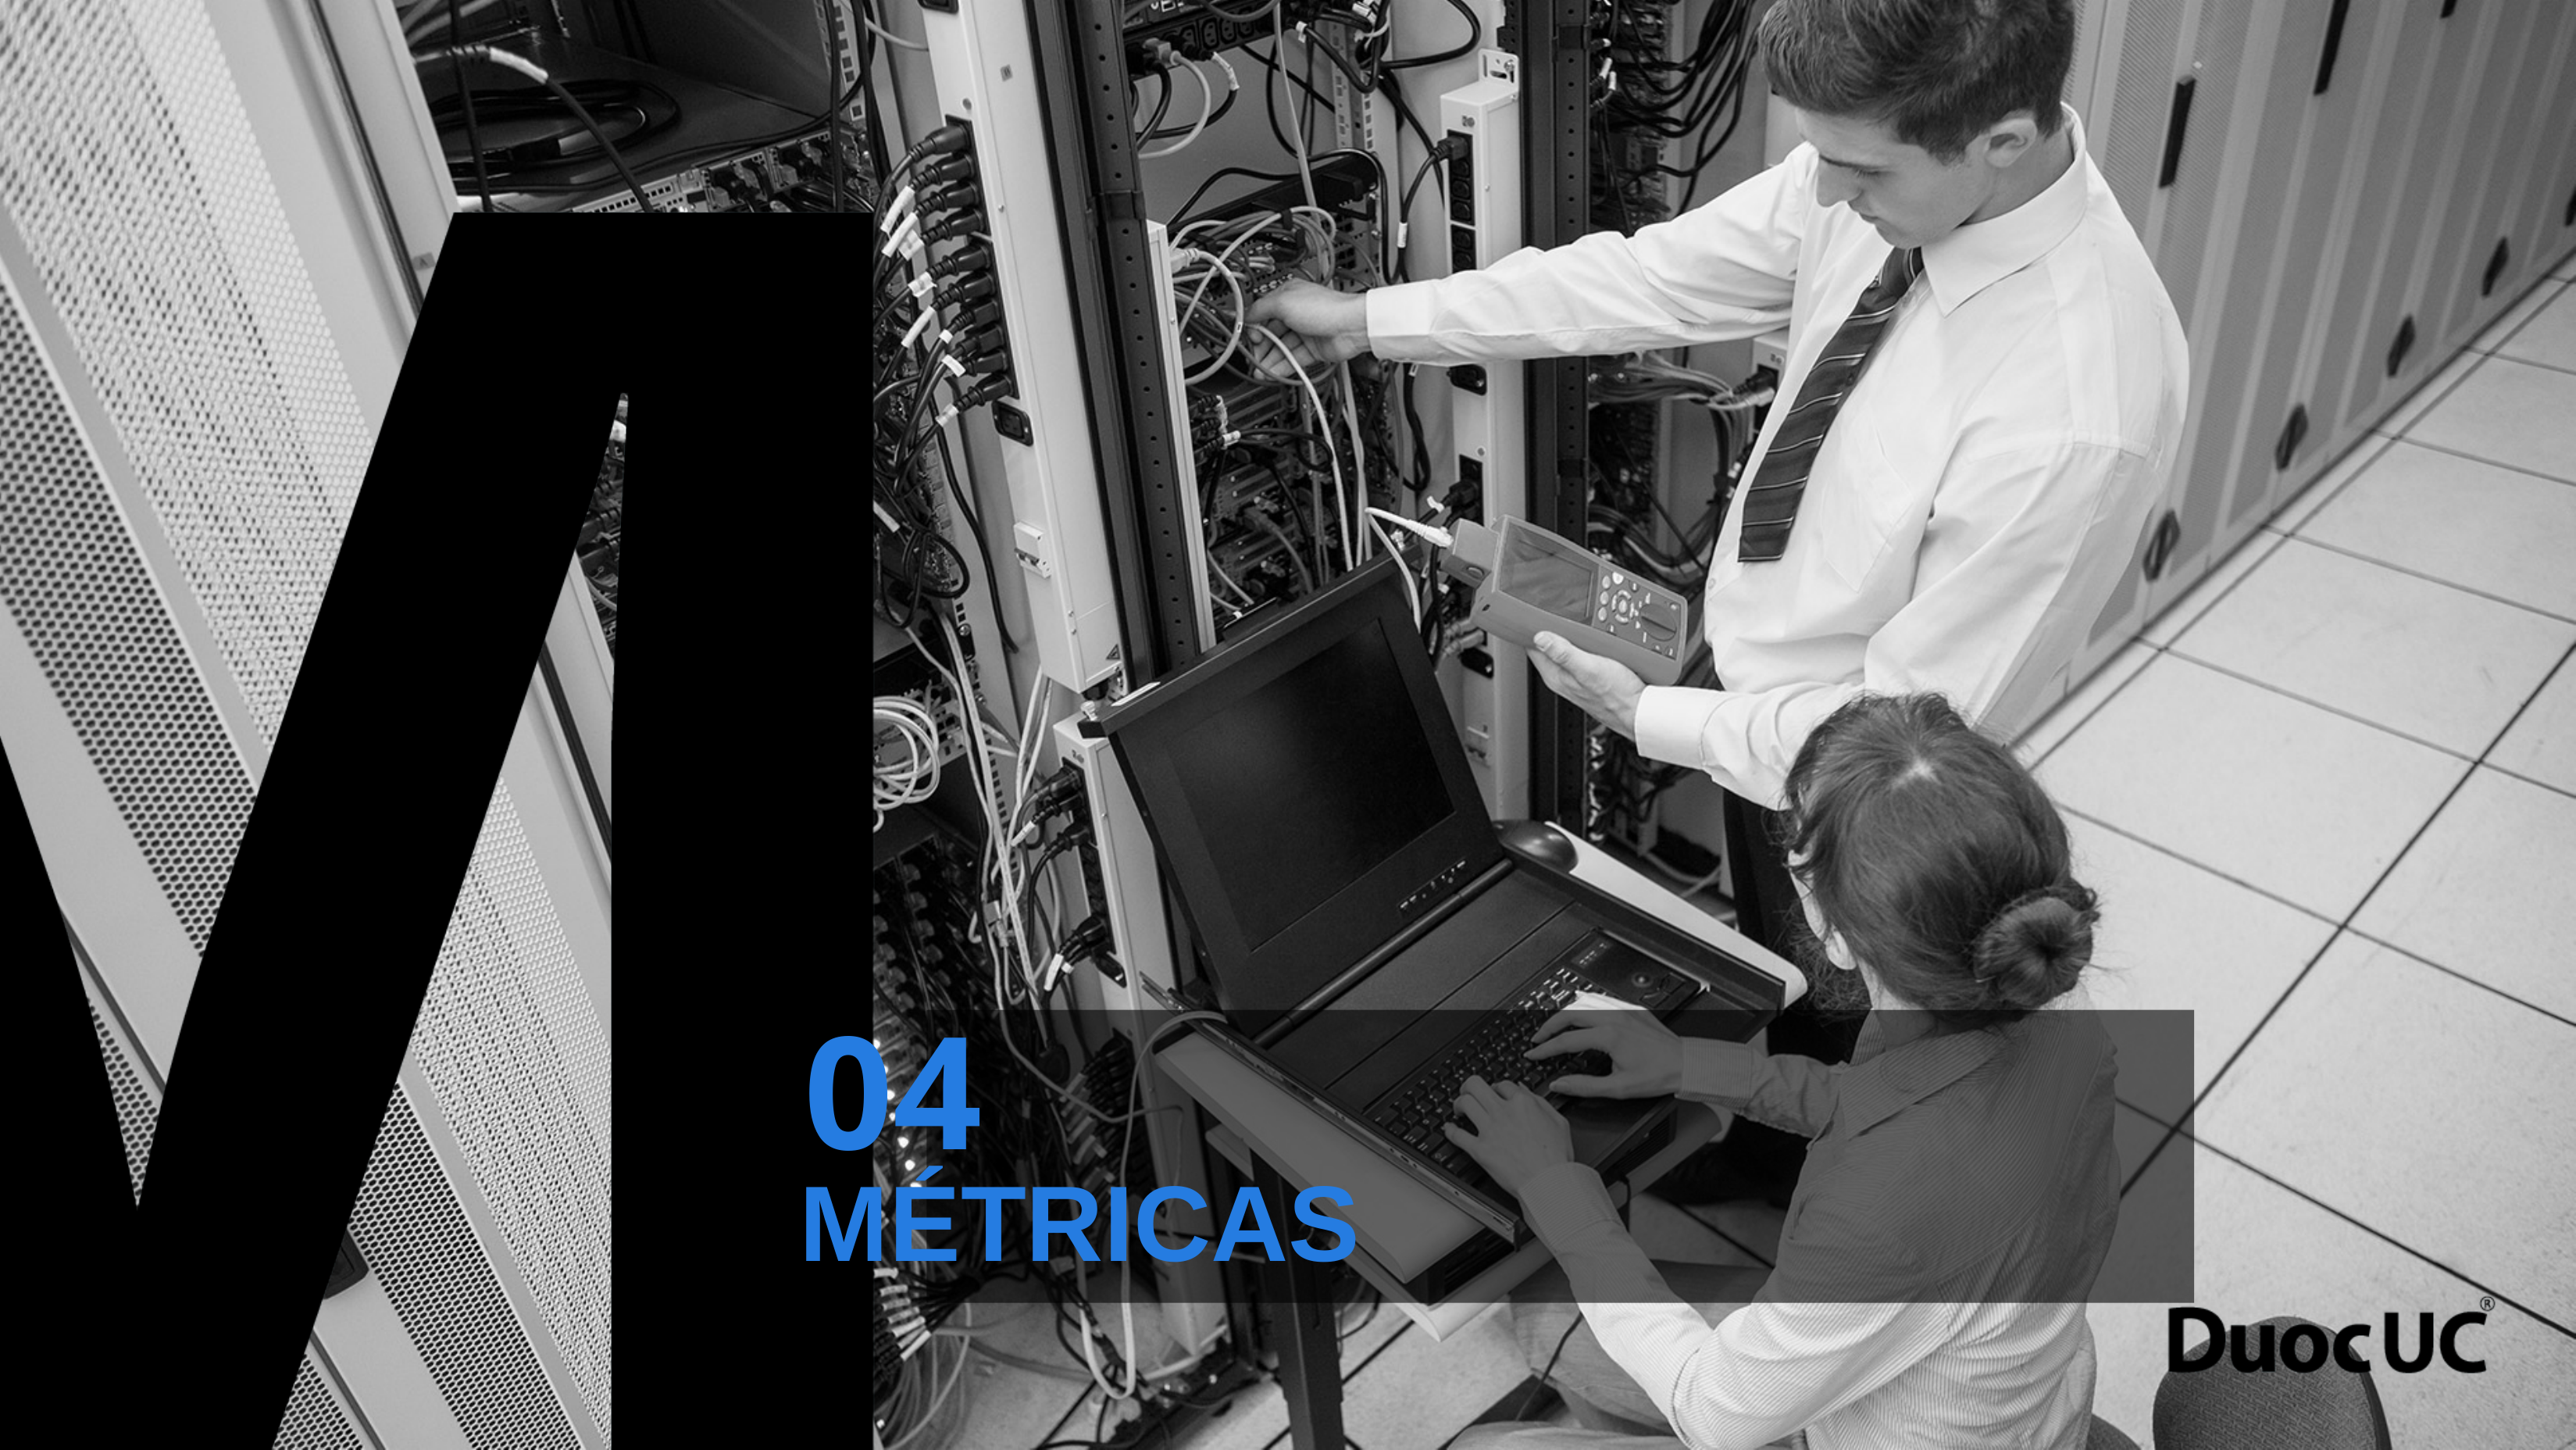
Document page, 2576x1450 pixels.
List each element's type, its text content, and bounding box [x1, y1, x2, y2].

title MÉTRICAS [799, 1154, 1956, 1285]
picture [0, 0, 2576, 1450]
text_box 04 [804, 993, 1019, 1181]
